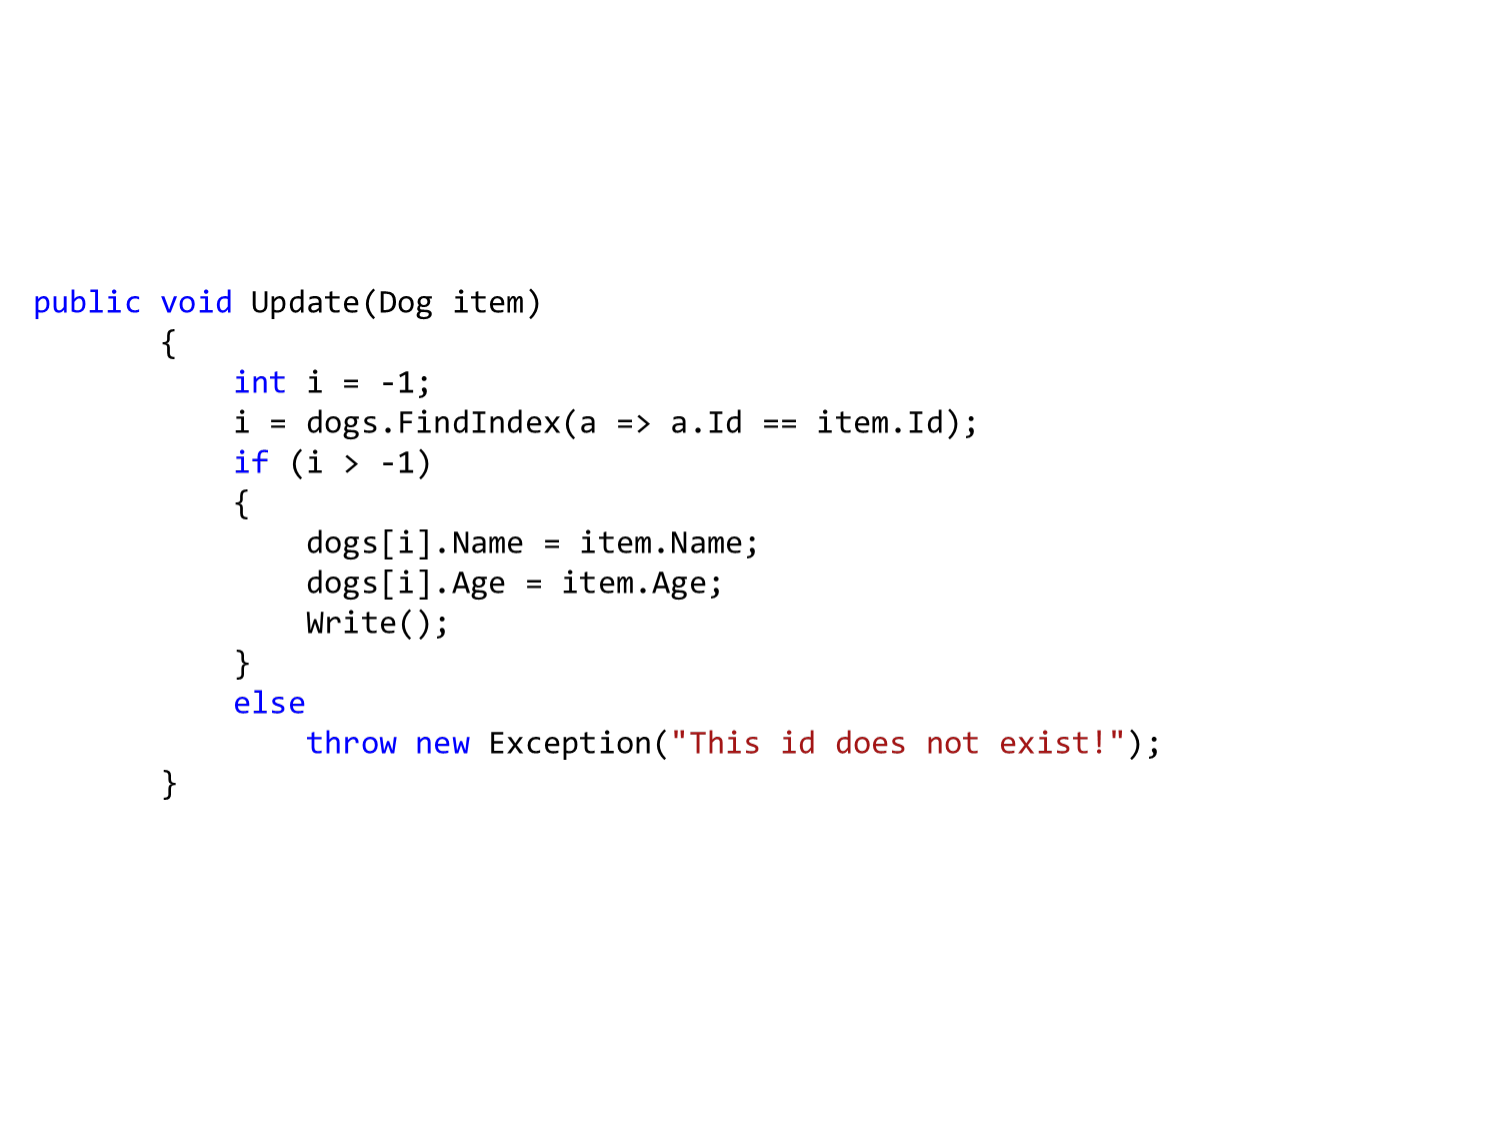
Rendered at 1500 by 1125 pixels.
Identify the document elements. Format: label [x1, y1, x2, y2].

picture [0, 270, 1500, 855]
